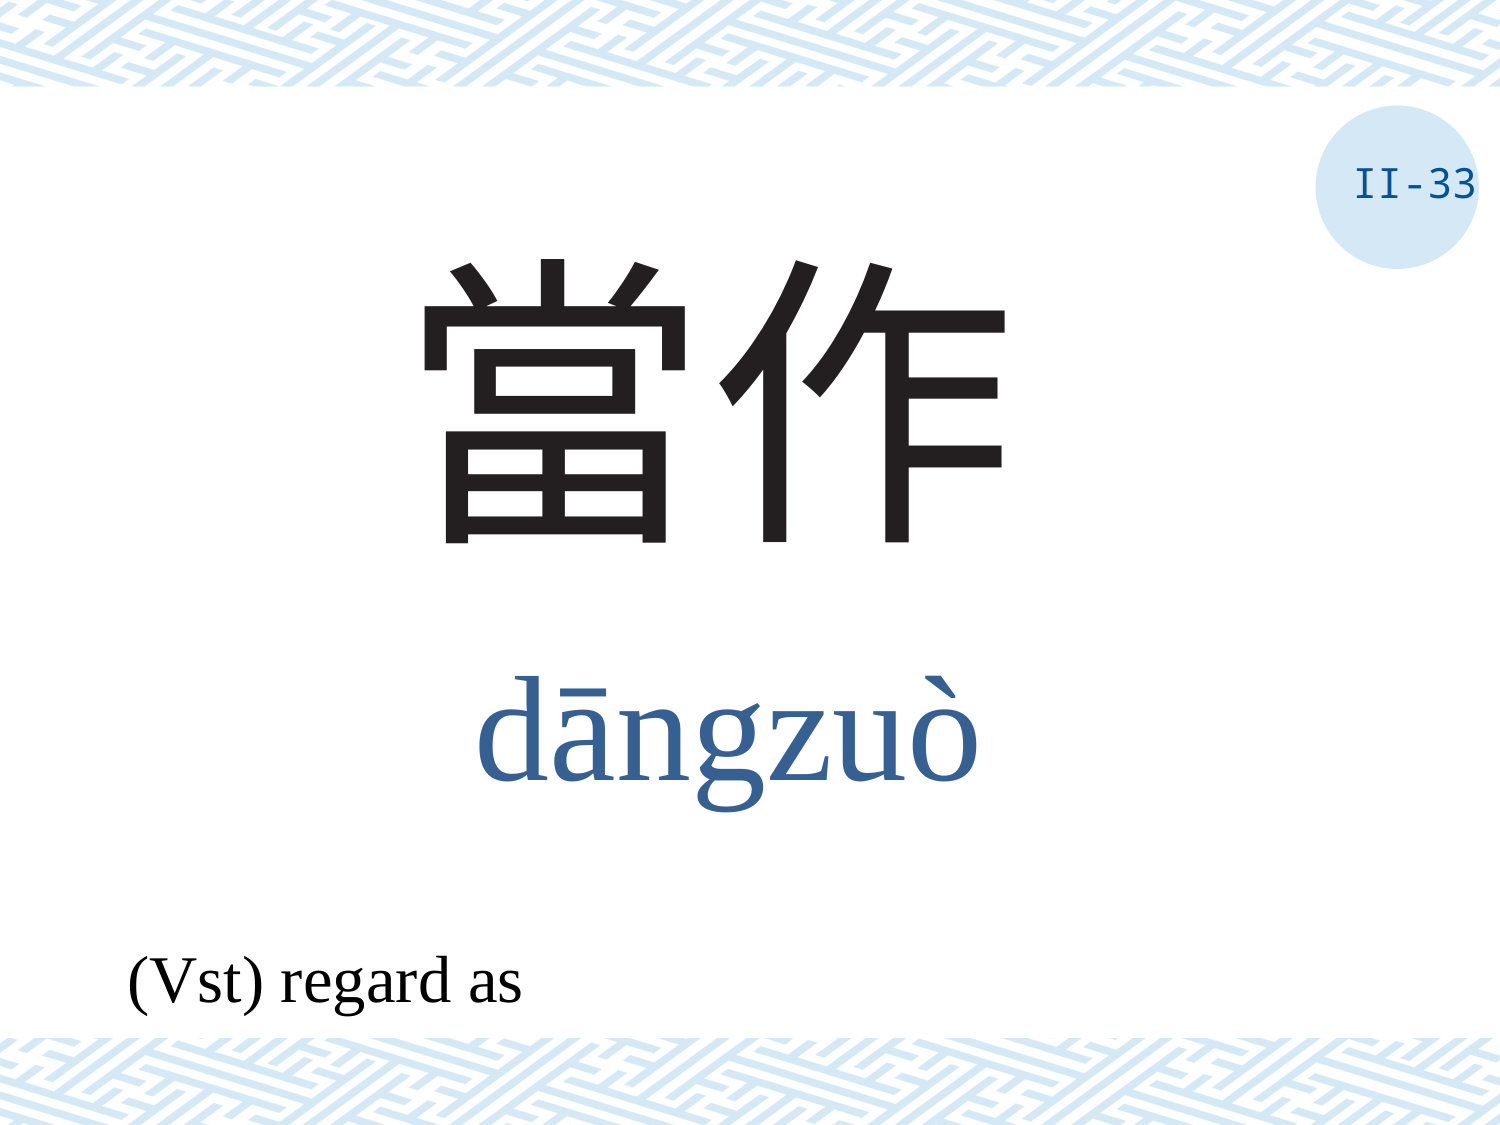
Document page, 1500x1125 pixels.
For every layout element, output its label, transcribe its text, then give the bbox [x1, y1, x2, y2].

list dāngzuò [474, 630, 1275, 1125]
picture [1275, 700, 1500, 1125]
list (Vst) regard as [112, 928, 1118, 1075]
title 當作 [399, 210, 1500, 700]
text_box II-33 [1337, 149, 1500, 265]
picture [0, 0, 1500, 1125]
